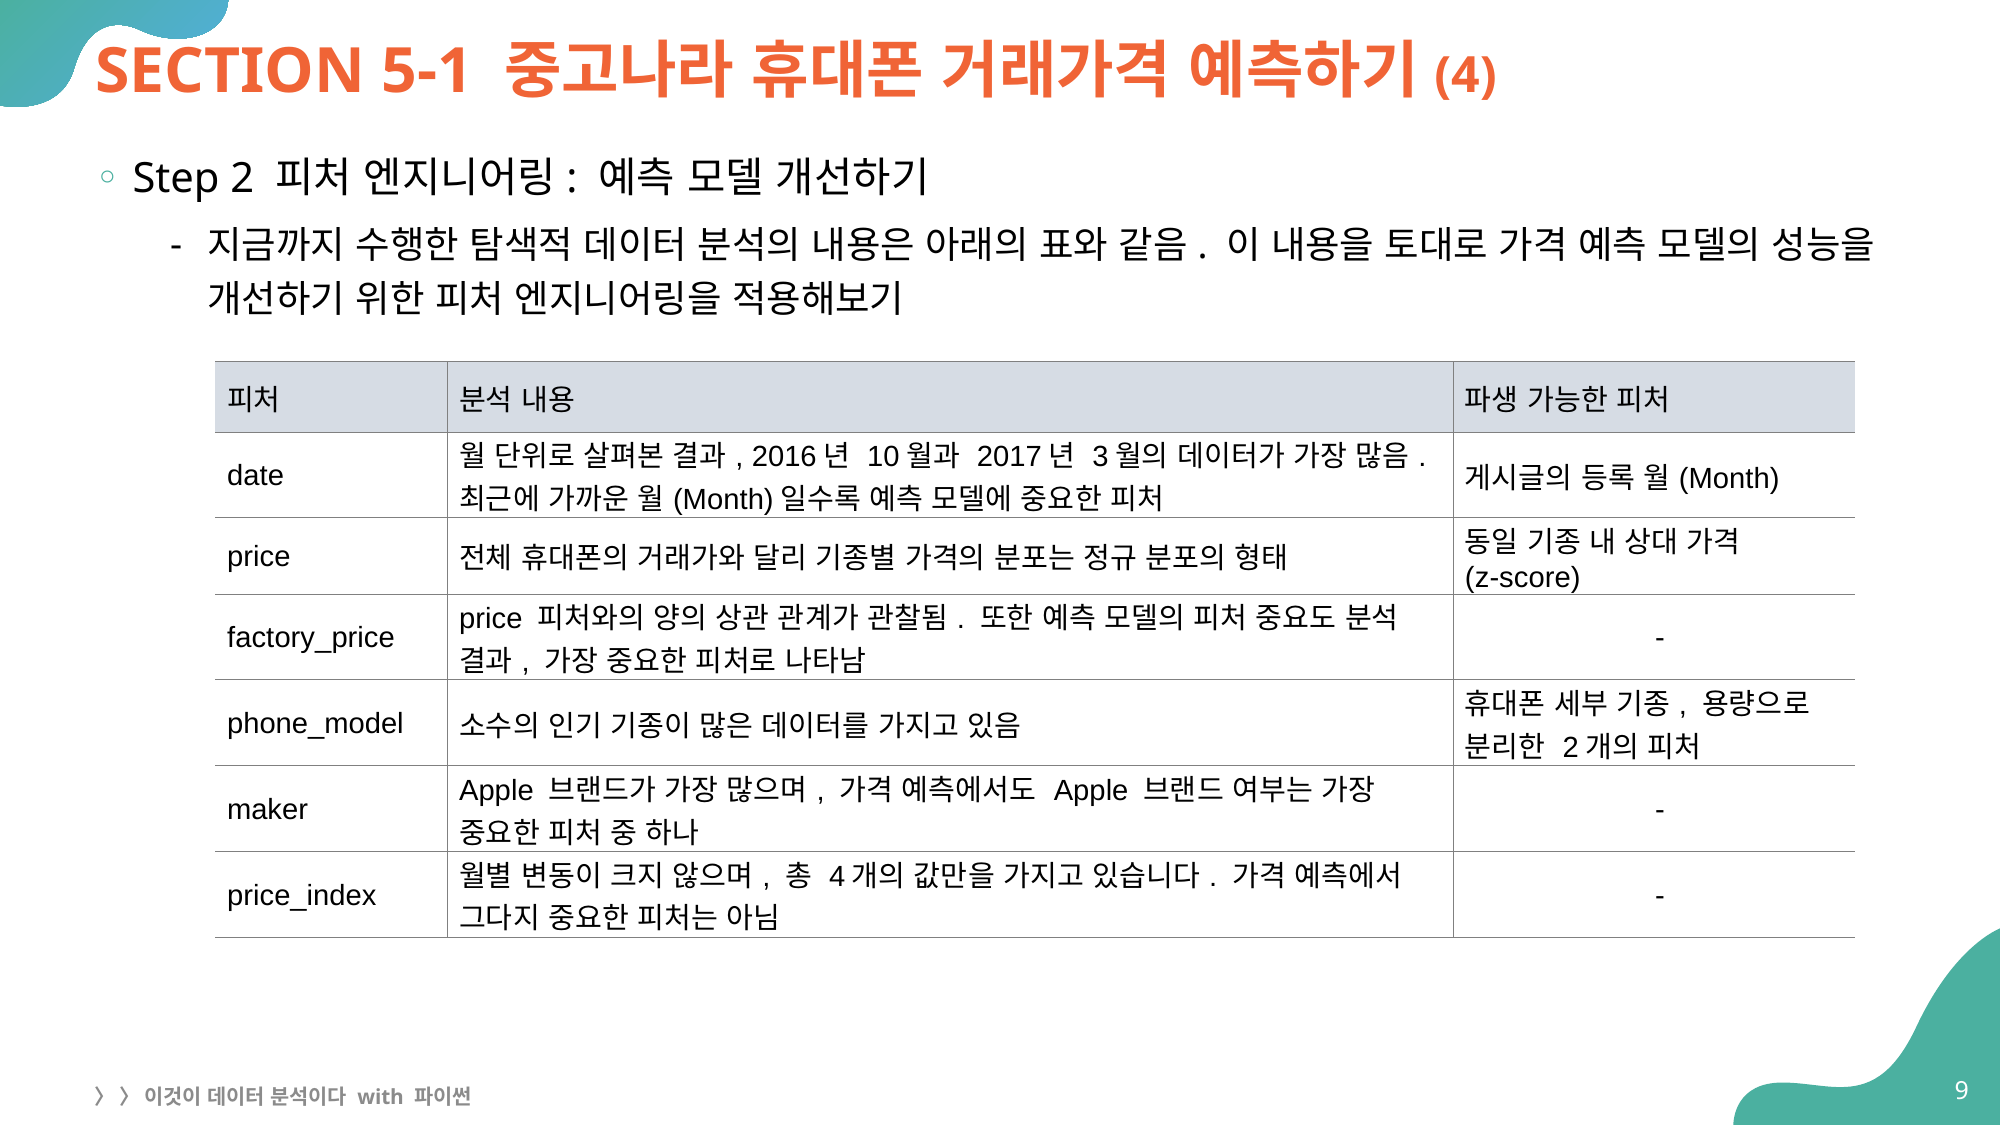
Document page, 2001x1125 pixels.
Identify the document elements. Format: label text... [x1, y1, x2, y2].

table_cell 소수의 인기 기종이 많은 데이터를 가지고 있음 [448, 680, 1453, 765]
table_header 분석 내용 [448, 362, 1453, 432]
table_cell 동일 기종 내 상대 가격 (z-score) [1454, 518, 1855, 594]
list Step 2 피처 엔지니어링: 예측 모델 개선하기 지금까지 수행한 탐색적 데이터 분석의 내용은 아래의 표와 같음. 이 내용을 토대로 가격 예측 모델의 성능을 개선하기 위한 피처 엔지니어링을 적용해보기 [79, 133, 1931, 1019]
table_cell phone_model [215, 680, 447, 765]
footer 〉 〉 이것이 데이터 분석이다 with 파이썬 [79, 1078, 755, 1114]
table_cell factory_price [215, 595, 447, 679]
table_header 파생 가능한 피처 [1454, 362, 1855, 432]
table_cell price 피처와의 양의 상관 관계가 관찰됨. 또한 예측 모델의 피처 중요도 분석 결과, 가장 중요한 피처로 나타남 [448, 595, 1453, 679]
table_header 피처 [215, 362, 447, 432]
table_cell 휴대폰 세부 기종, 용량으로 분리한 2개의 피처 [1454, 680, 1855, 765]
table_cell - [1454, 595, 1855, 679]
table_cell Apple 브랜드가 가장 많으며, 가격 예측에서도 Apple 브랜드 여부는 가장 중요한 피처 중 하나 [448, 766, 1453, 851]
table_cell price_index [215, 852, 447, 937]
table_cell - [1454, 852, 1855, 937]
table_cell - [1454, 766, 1855, 851]
table_cell 게시글의 등록 월(Month) [1454, 433, 1855, 517]
table_cell 월별 변동이 크지 않으며, 총 4개의 값만을 가지고 있습니다. 가격 예측에서 그다지 중요한 피처는 아님 [448, 852, 1453, 937]
table_cell 월 단위로 살펴본 결과, 2016년 10월과 2017년 3월의 데이터가 가장 많음. 최근에 가까운 월(Month)일수록 예측 모델에 중요한 피처 [448, 433, 1453, 517]
table_cell date [215, 433, 447, 517]
table_cell price [215, 518, 447, 594]
table_cell 전체 휴대폰의 거래가와 달리 기종별 가격의 분포는 정규 분포의 형태 [448, 518, 1453, 594]
title SECTION 5-1 중고나라 휴대폰 거래가격 예측하기(4) [79, 17, 1931, 128]
table_cell maker [215, 766, 447, 851]
slide_number 9 [1917, 1061, 1984, 1122]
